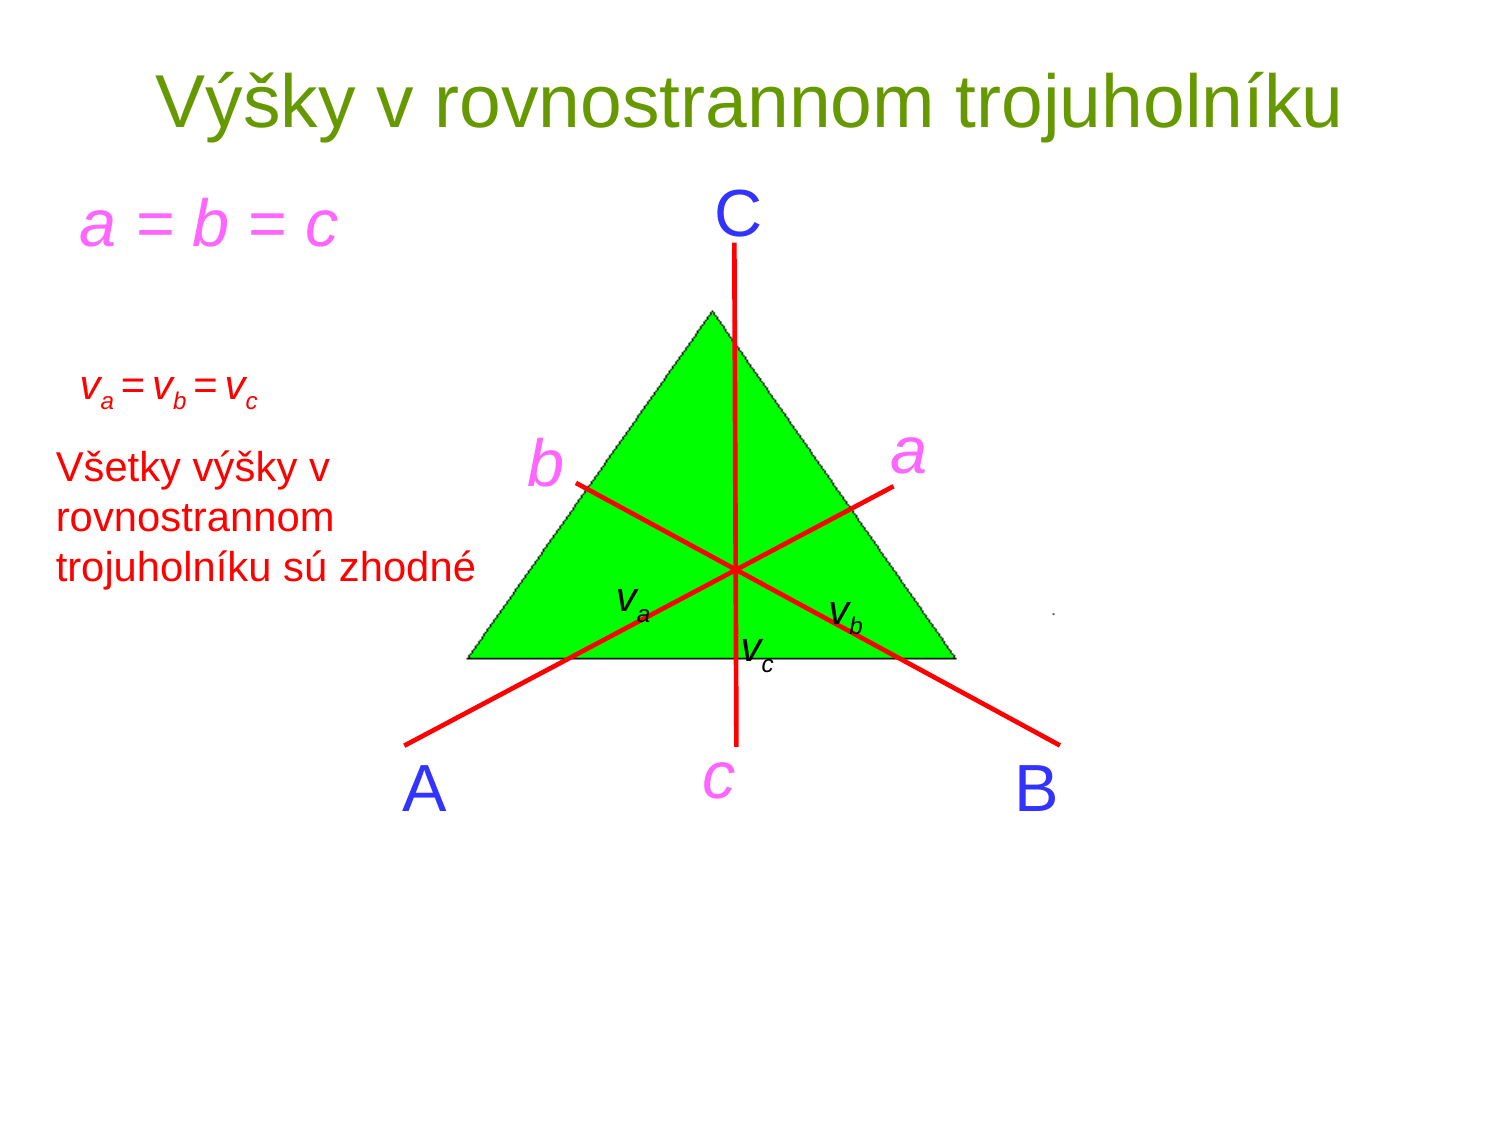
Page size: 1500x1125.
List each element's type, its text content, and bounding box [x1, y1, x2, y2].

text_box va = vb = vc [64, 350, 399, 422]
text_box c [687, 775, 751, 820]
text_box C [700, 162, 779, 237]
title Výšky v rovnostrannom trojuholníku [75, 45, 1425, 150]
text_box B [1000, 737, 1075, 833]
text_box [399, 237, 1063, 775]
text_box a = b = c [64, 172, 443, 268]
text_box A [387, 737, 462, 833]
text_box Všetky výšky v rovnostrannom trojuholníku sú zhodné [41, 432, 399, 598]
